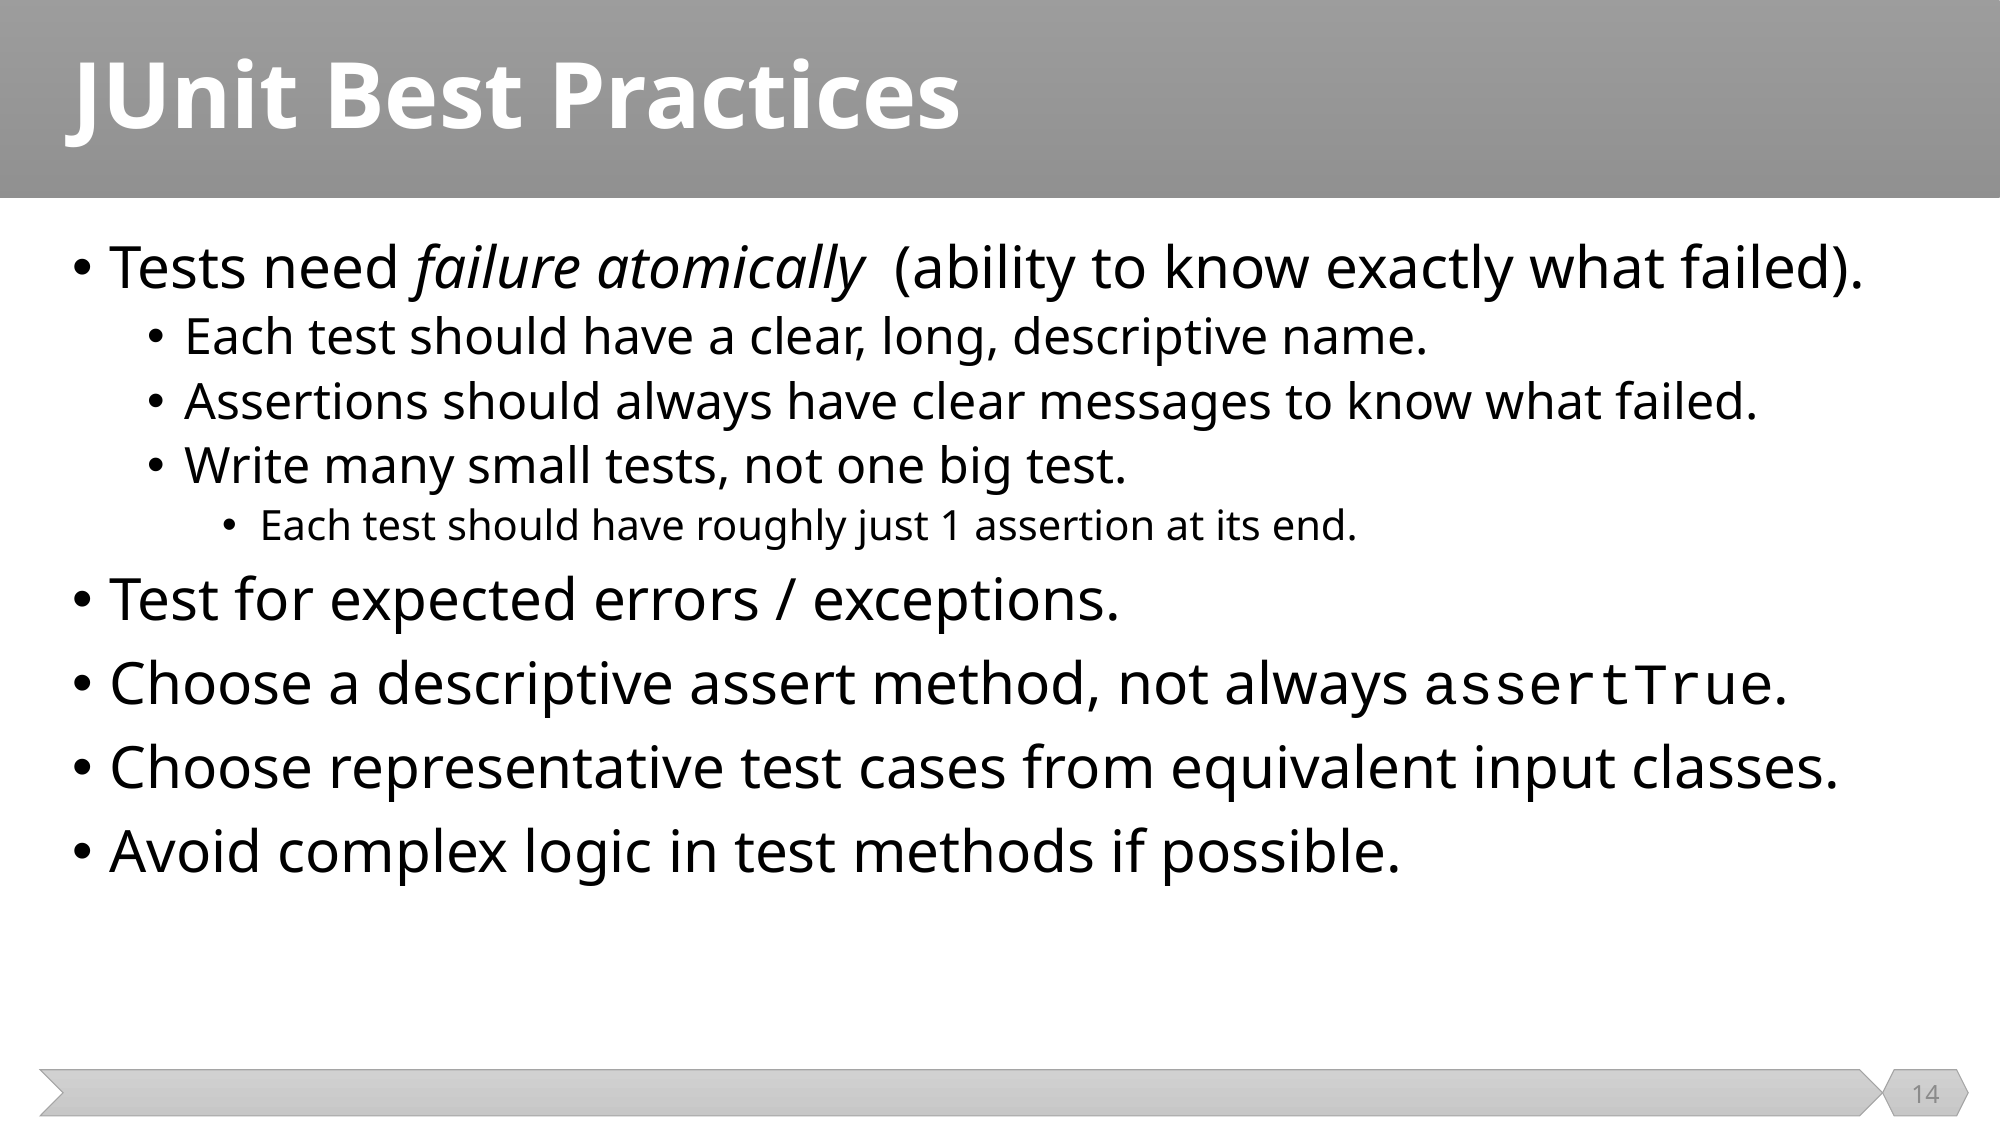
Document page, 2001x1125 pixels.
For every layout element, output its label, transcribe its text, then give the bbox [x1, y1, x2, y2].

slide_number 14 [1882, 1065, 1969, 1125]
title JUnit Best Practices [56, 0, 1969, 199]
list Tests need failure atomically (ability to know exactly what failed). Each test should have a clear, long, descriptive name. Assertions should always have clear messages to know what failed. Write many small tests, not one big test. Each test should have roughly just 1 assertion at its end. Test for expected errors / exceptions. Choose a descriptive assert method, not always assertTrue. Choose representative test cases from equivalent input classes. Avoid complex logic in test methods if possible. [56, 230, 1969, 1010]
